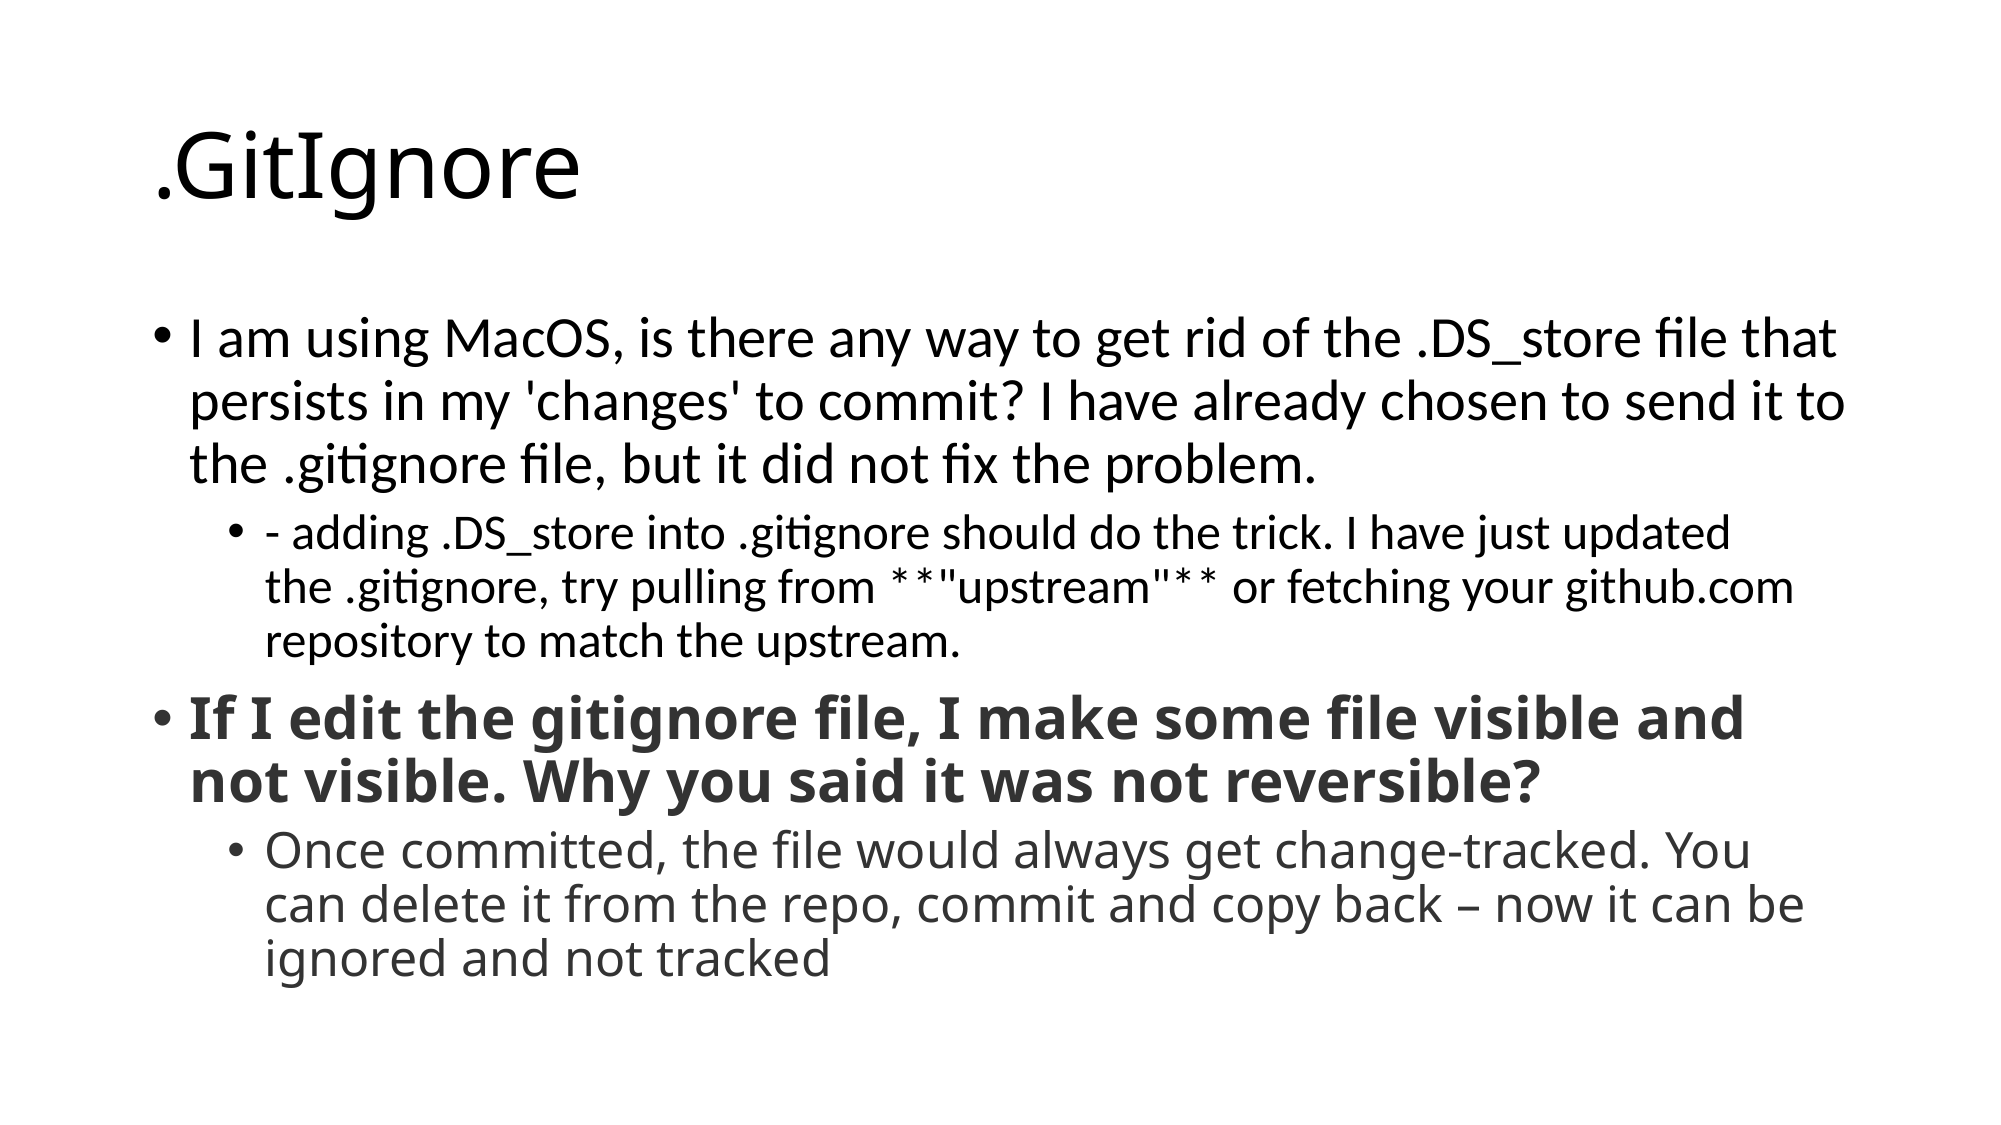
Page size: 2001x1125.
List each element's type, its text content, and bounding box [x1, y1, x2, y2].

title .GitIgnore [137, 59, 1863, 278]
list I am using MacOS, is there any way to get rid of the .DS_store file that persists in my 'changes' to commit? I have already chosen to send it to the .gitignore file, but it did not fix the problem. - adding .DS_store into .gitignore should do the trick. I have just updated the .gitignore, try pulling from **"upstream"** or fetching your github.com repository to match the upstream. If I edit the gitignore file, I make some file visible and not visible. Why you said it was not reversible? Once committed, the file would always get change-tracked. You can delete it from the repo, commit and copy back – now it can be ignored and not tracked [137, 299, 1863, 1014]
